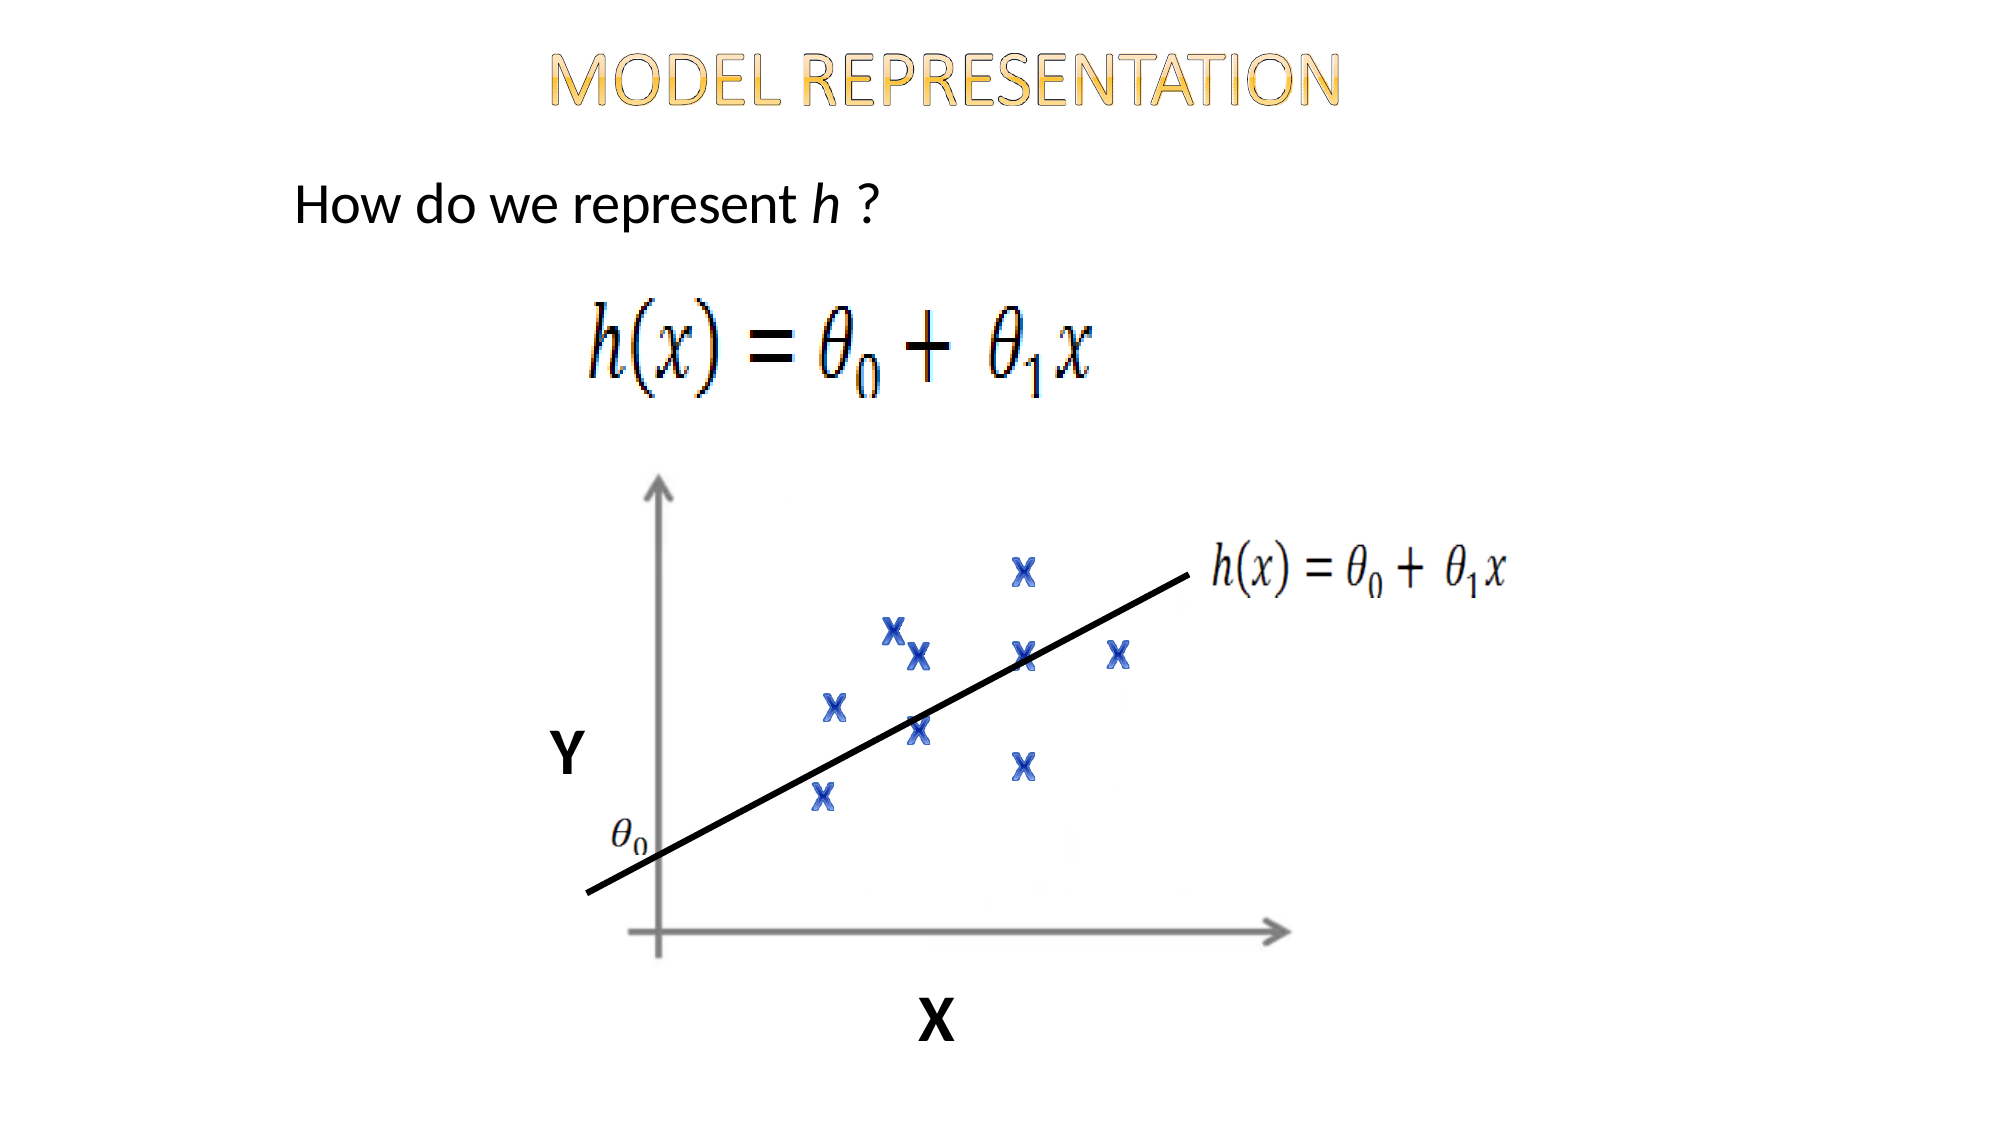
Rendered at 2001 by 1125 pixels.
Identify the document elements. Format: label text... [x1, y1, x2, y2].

text_box [589, 298, 1095, 398]
text_box [957, 904, 1321, 977]
text_box How do we represent h ? [292, 163, 890, 236]
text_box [551, 53, 1339, 106]
text_box Y X [548, 706, 957, 1056]
text_box [625, 465, 1321, 513]
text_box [583, 514, 1509, 897]
